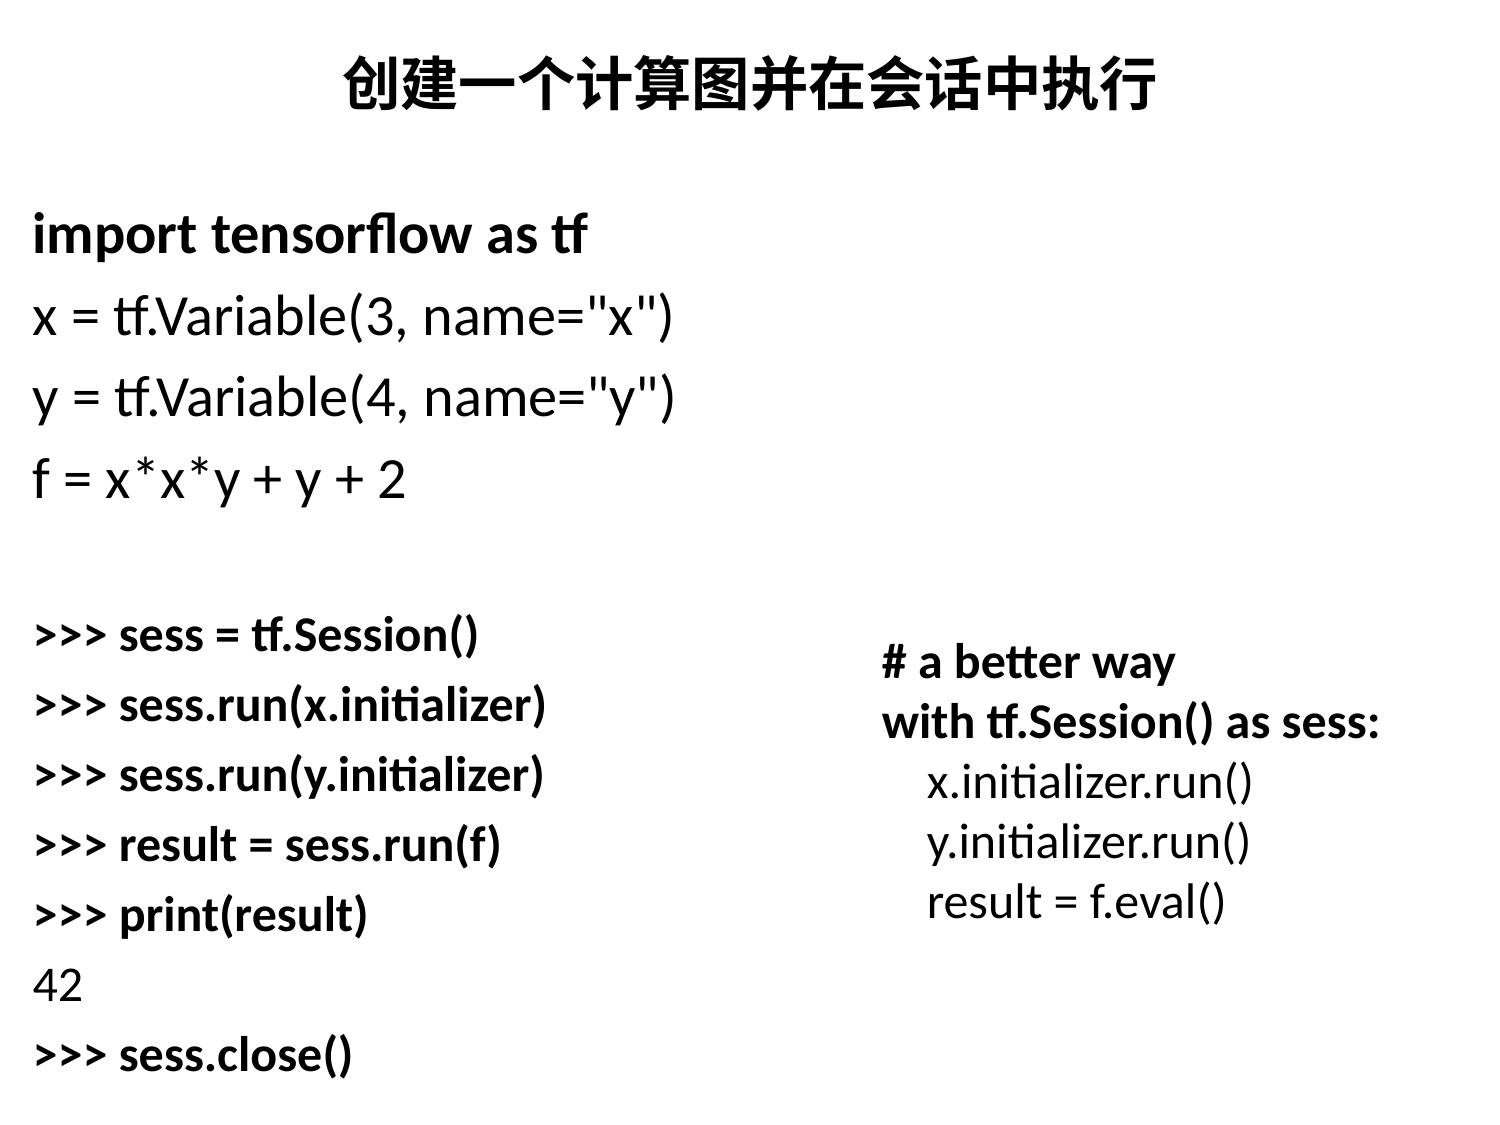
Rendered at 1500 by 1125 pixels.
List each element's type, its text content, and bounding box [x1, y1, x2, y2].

list import tensorflow as tf x = tf.Variable(3, name="x") y = tf.Variable(4, name="y") f = x*x*y + y + 2 >>> sess = tf.Session() >>> sess.run(x.initializer) >>> sess.run(y.initializer) >>> result = sess.run(f) >>> print(result) 42 >>> sess.close() [17, 187, 1500, 1031]
title 创建一个计算图并在会话中执行 [75, 0, 1425, 176]
text_box # a better way with tf.Session() as sess: x.initializer.run() y.initializer.run() result = f.eval() [867, 621, 1500, 936]
